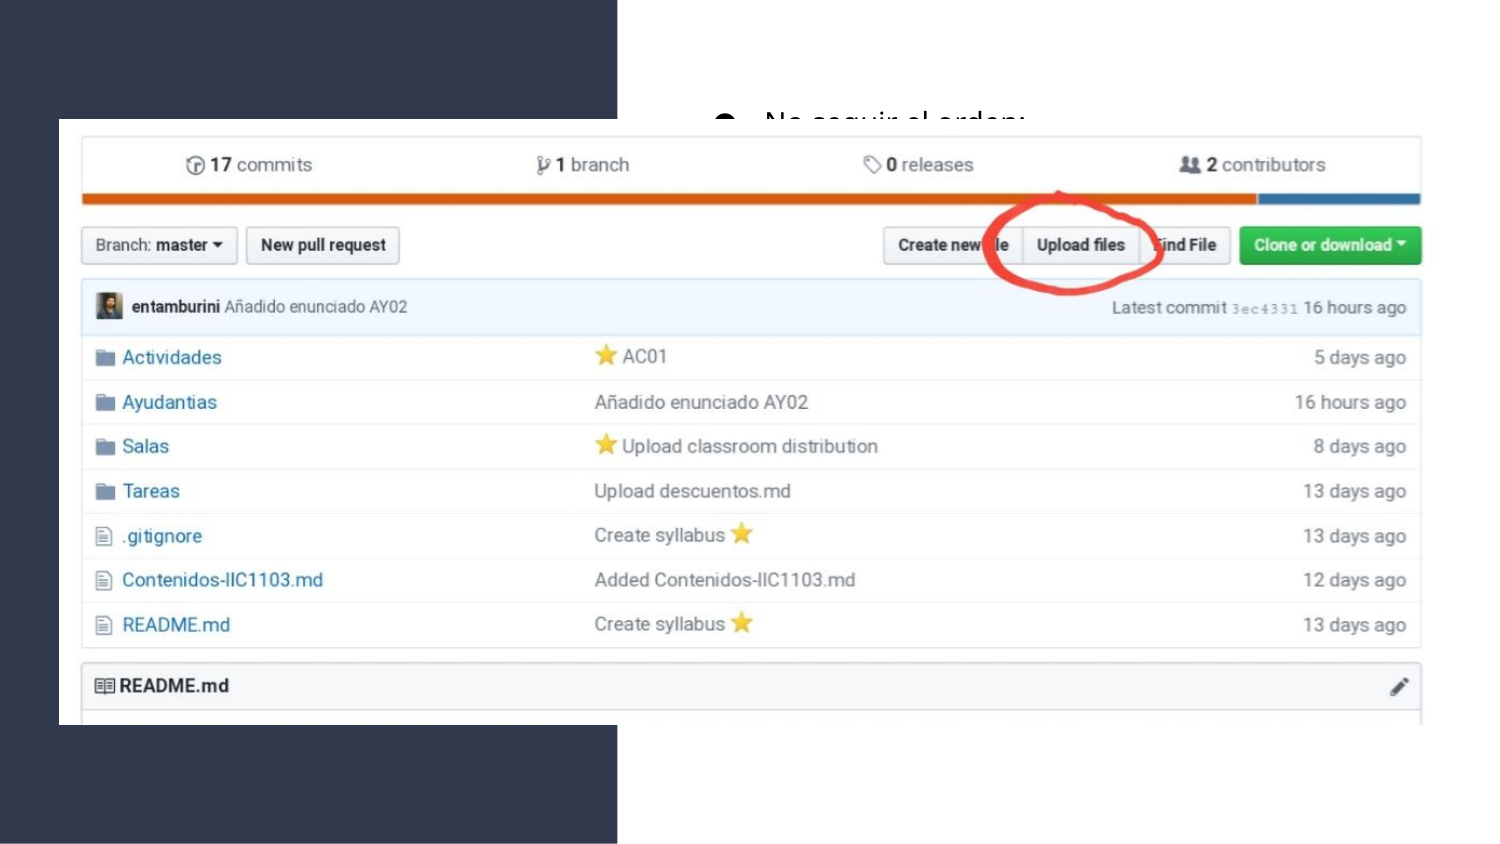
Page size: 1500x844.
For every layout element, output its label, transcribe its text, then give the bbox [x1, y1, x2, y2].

text_box No seguir el orden: git add -> git commit -> git push Hacer commit sin mensaje: git commit git commit -m Hacer cambios directamente en el navegador [674, 88, 1450, 755]
title git pecados [51, 82, 565, 383]
picture [58, 119, 1441, 725]
